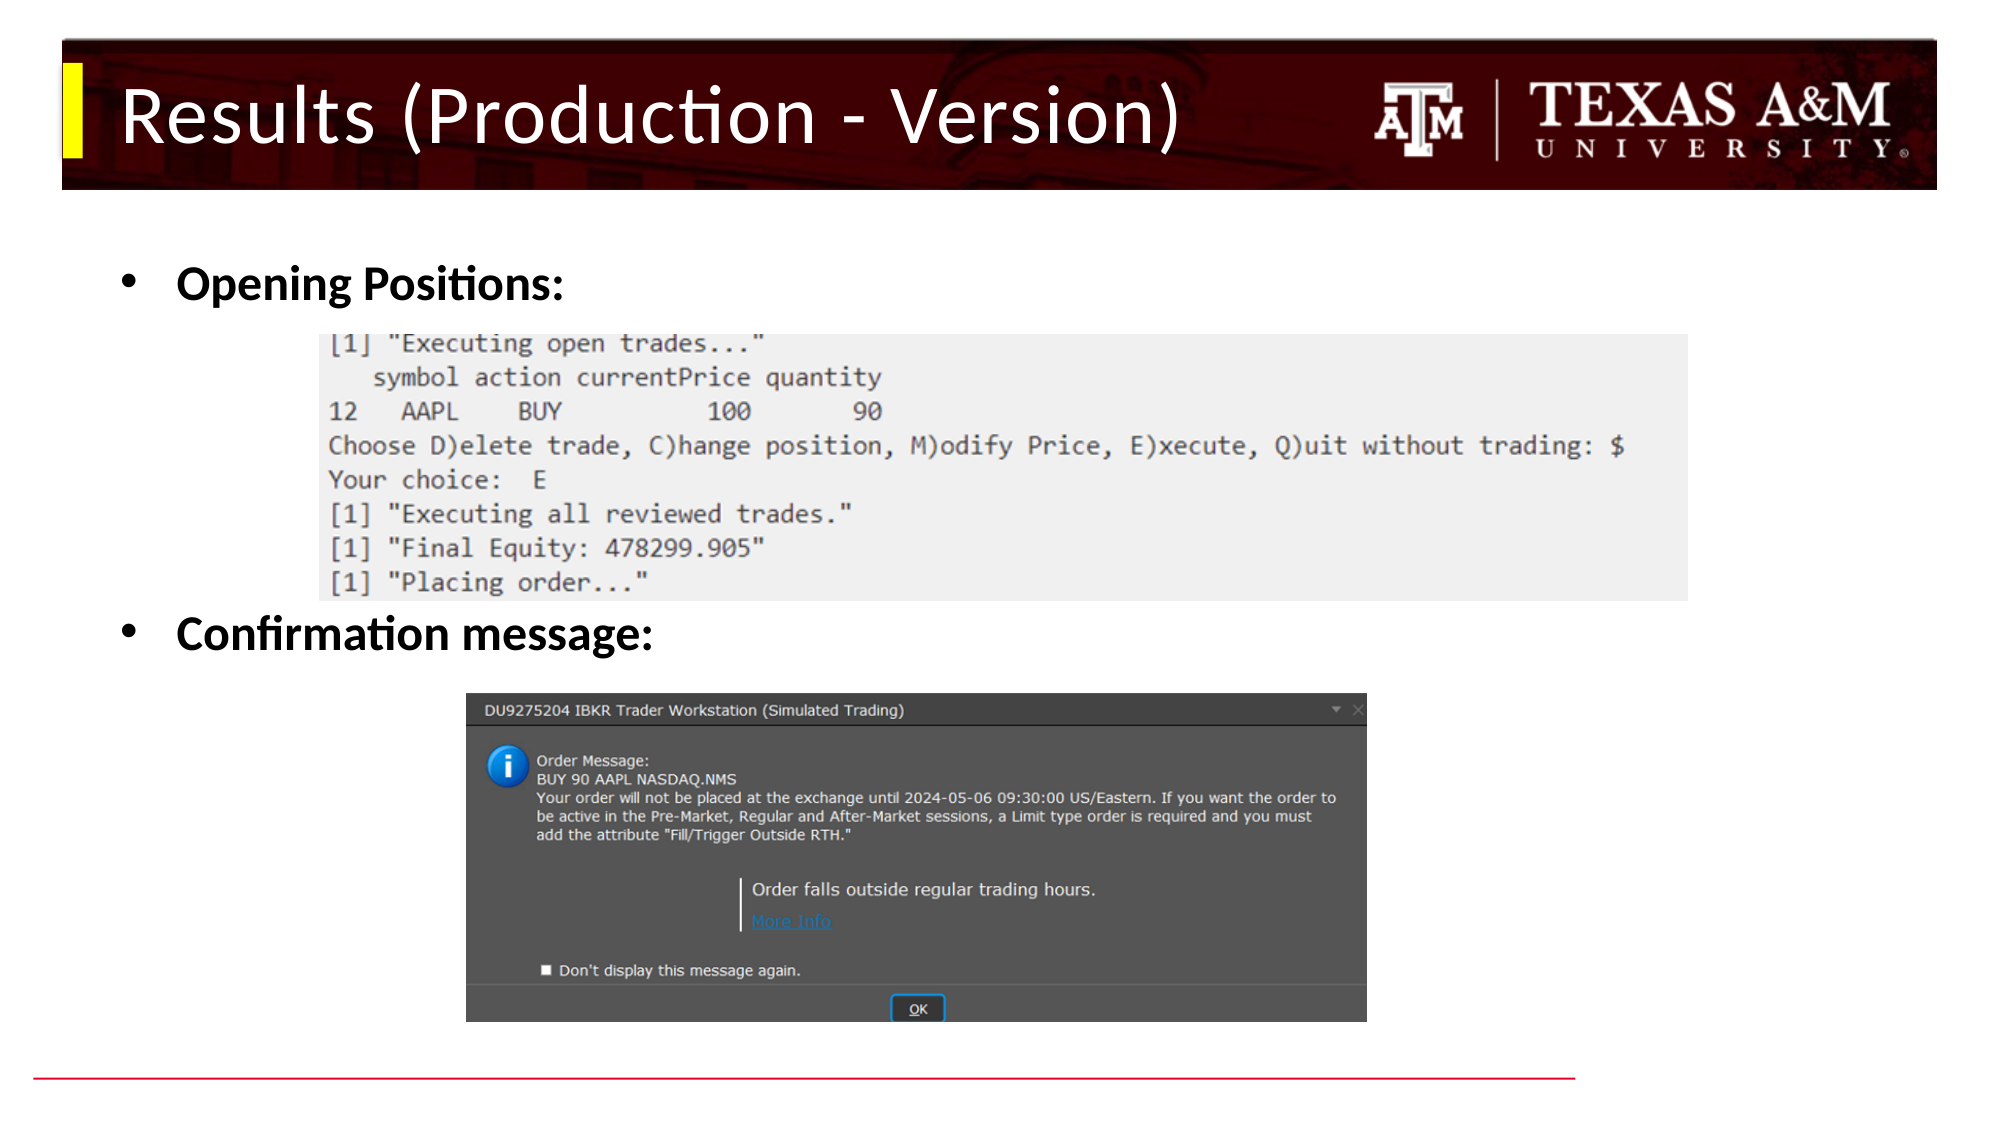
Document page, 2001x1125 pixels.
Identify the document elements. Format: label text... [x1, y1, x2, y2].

picture [465, 693, 1367, 1022]
list Opening Positions: Confirmation message: [105, 242, 1900, 1058]
title Results (Production - Version) [105, 16, 1367, 205]
picture [62, 37, 105, 190]
picture [1367, 37, 1937, 190]
picture [319, 334, 1688, 601]
